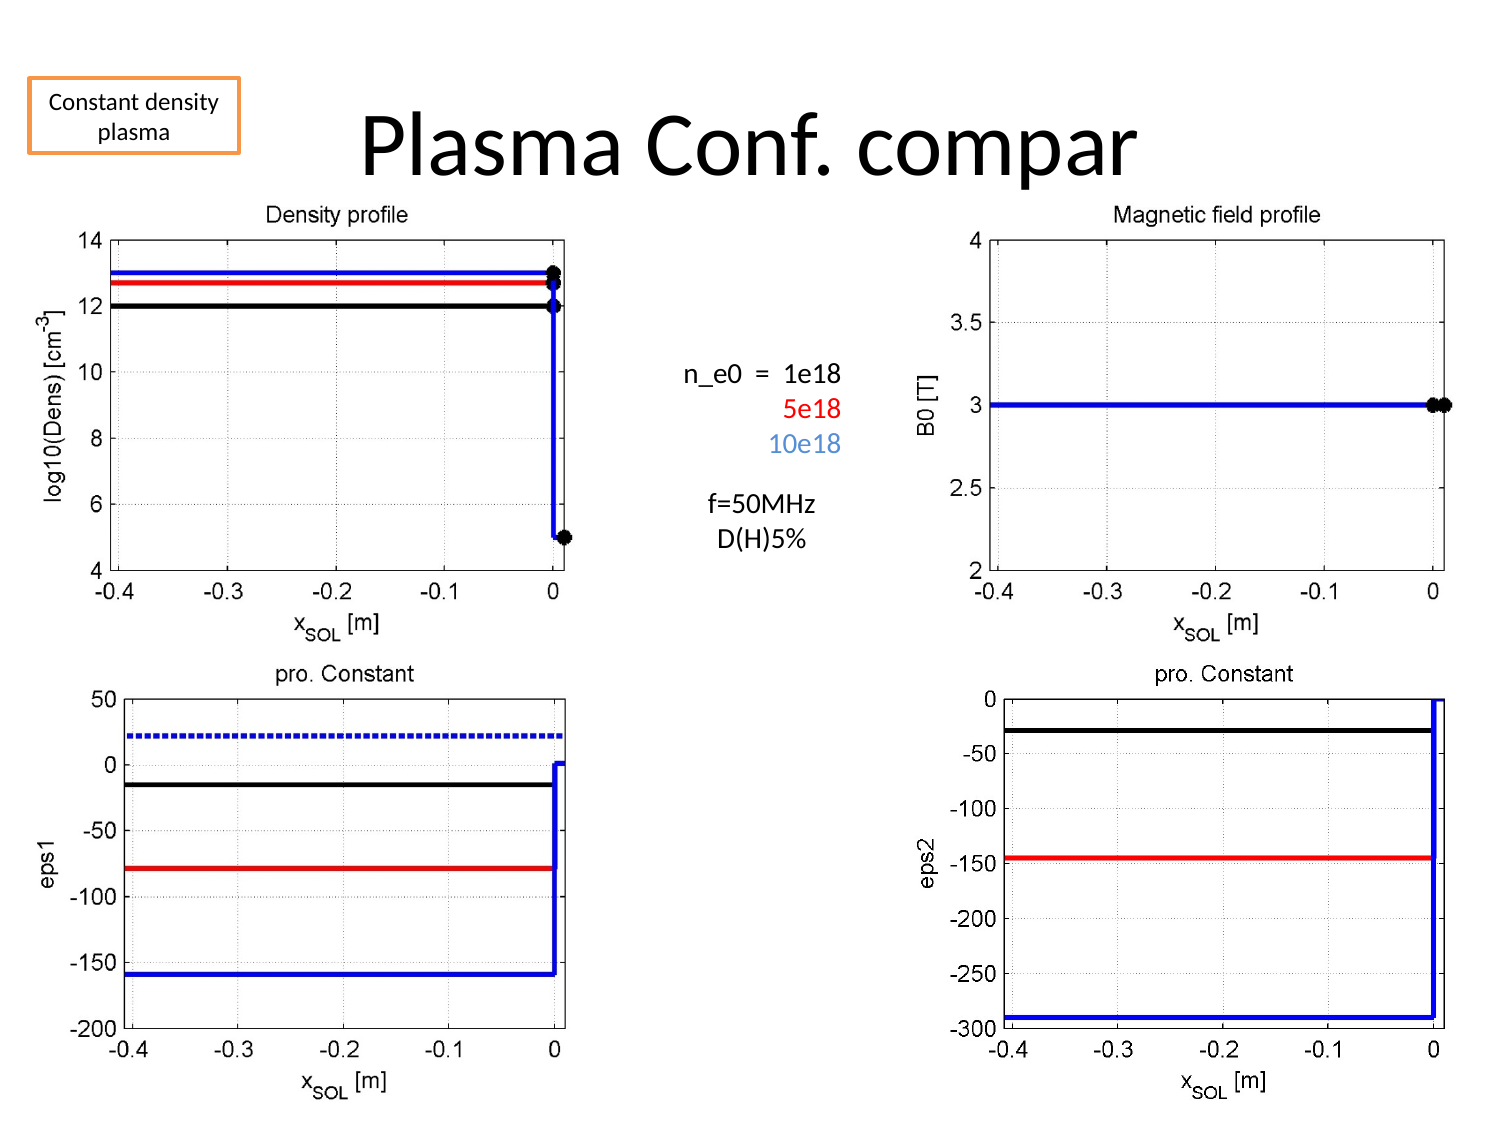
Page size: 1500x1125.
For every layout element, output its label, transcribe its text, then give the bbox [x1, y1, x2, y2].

title Plasma Conf. compar [75, 45, 1425, 233]
picture [909, 659, 1500, 1104]
picture [29, 659, 621, 1104]
picture [909, 201, 1500, 646]
text_box n_e0 = 1e18 5e18 10e18 [643, 346, 857, 467]
picture [29, 201, 621, 646]
text_box Constant density plasma [27, 76, 241, 155]
text_box f=50MHz D(H)5% [625, 476, 904, 562]
